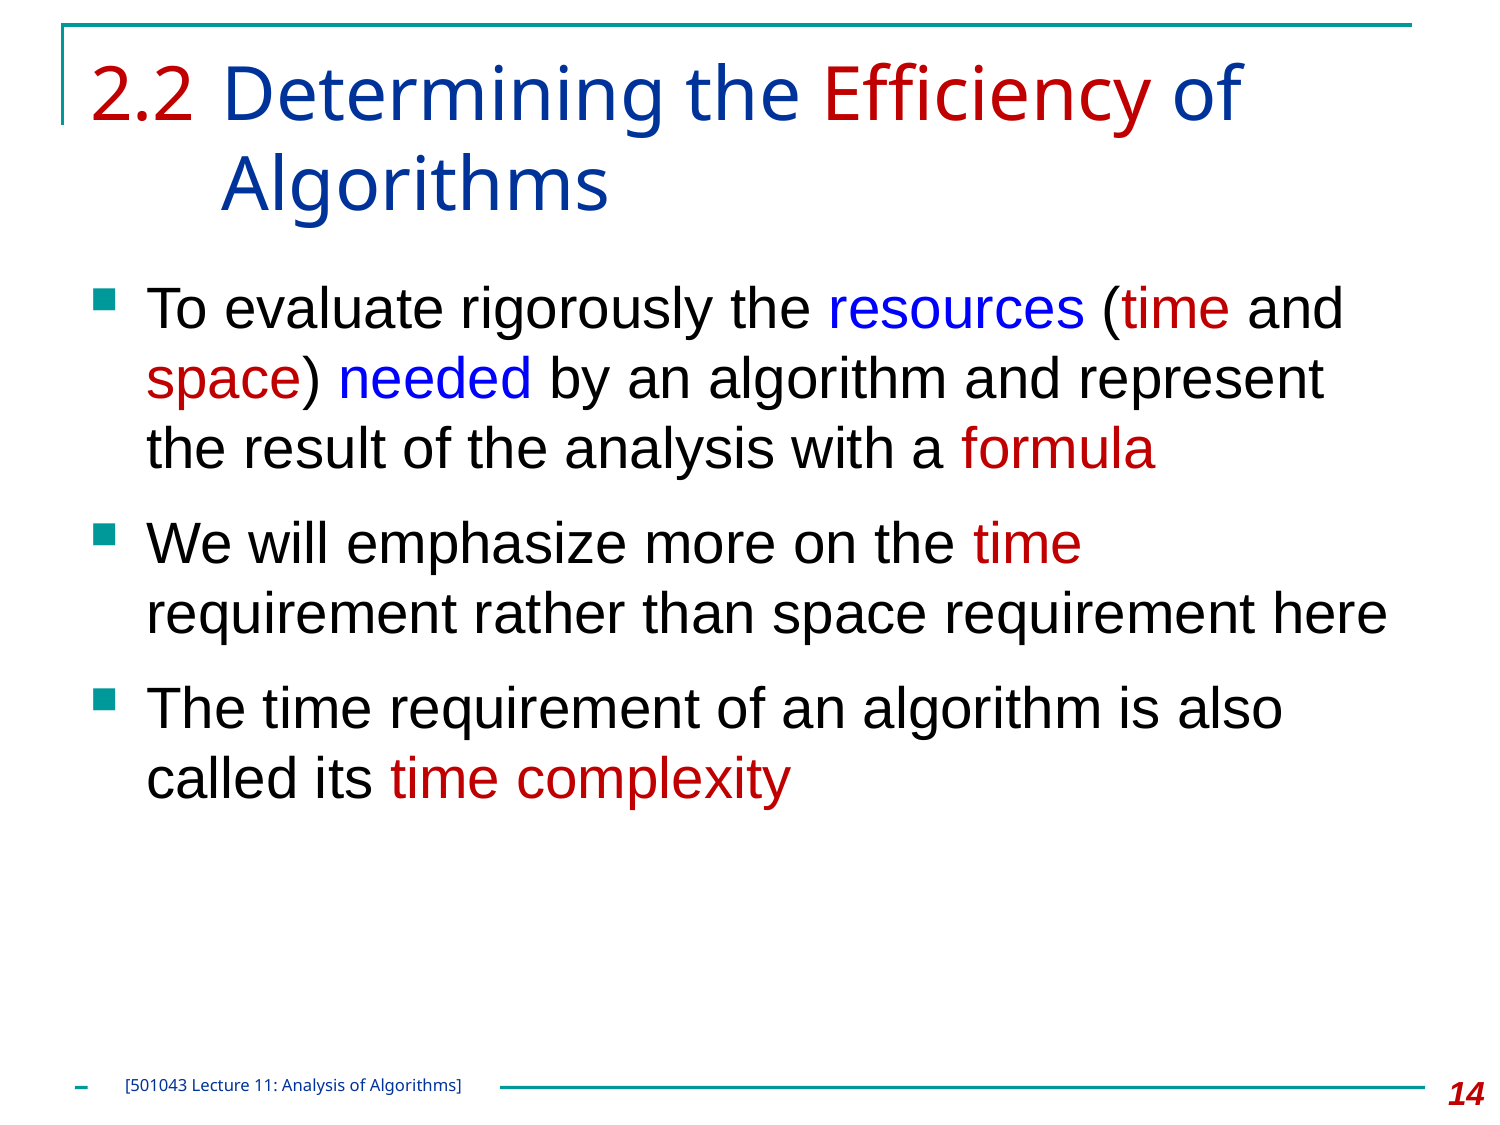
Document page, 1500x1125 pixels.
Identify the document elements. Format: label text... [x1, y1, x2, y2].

list To evaluate rigorously the resources (time and space) needed by an algorithm and represent the result of the analysis with a formula We will emphasize more on the time requirement rather than space requirement here The time requirement of an algorithm is also called its time complexity [74, 262, 1426, 1063]
title 2.2 Determining the Efficiency of Algorithms [74, 37, 1426, 262]
slide_number 14 [1400, 1065, 1500, 1125]
text_box [501043 Lecture 11: Analysis of Algorithms] [87, 1074, 500, 1100]
